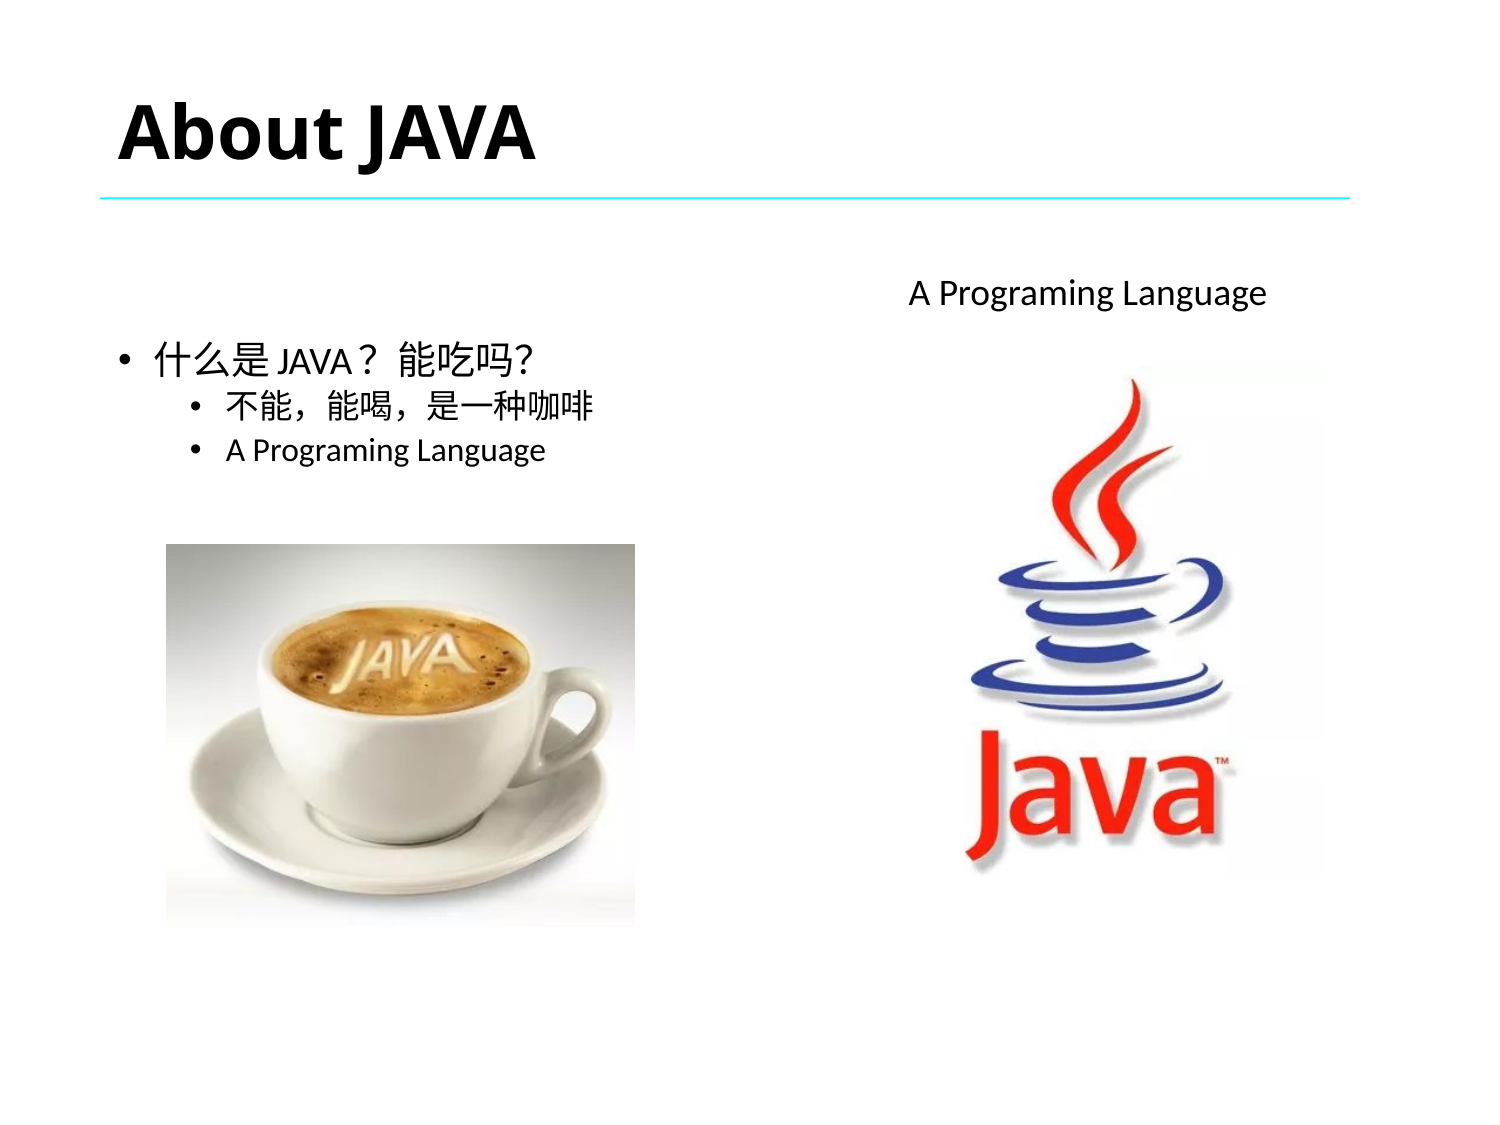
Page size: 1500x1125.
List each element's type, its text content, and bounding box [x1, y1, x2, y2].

list 什么是JAVA？能吃吗？ 不能，能喝，是一种咖啡 A Programing Language [103, 333, 635, 504]
title About JAVA [103, 59, 1397, 210]
text_box A Programing Language [841, 267, 1373, 334]
picture [888, 365, 1325, 878]
picture [166, 544, 635, 927]
